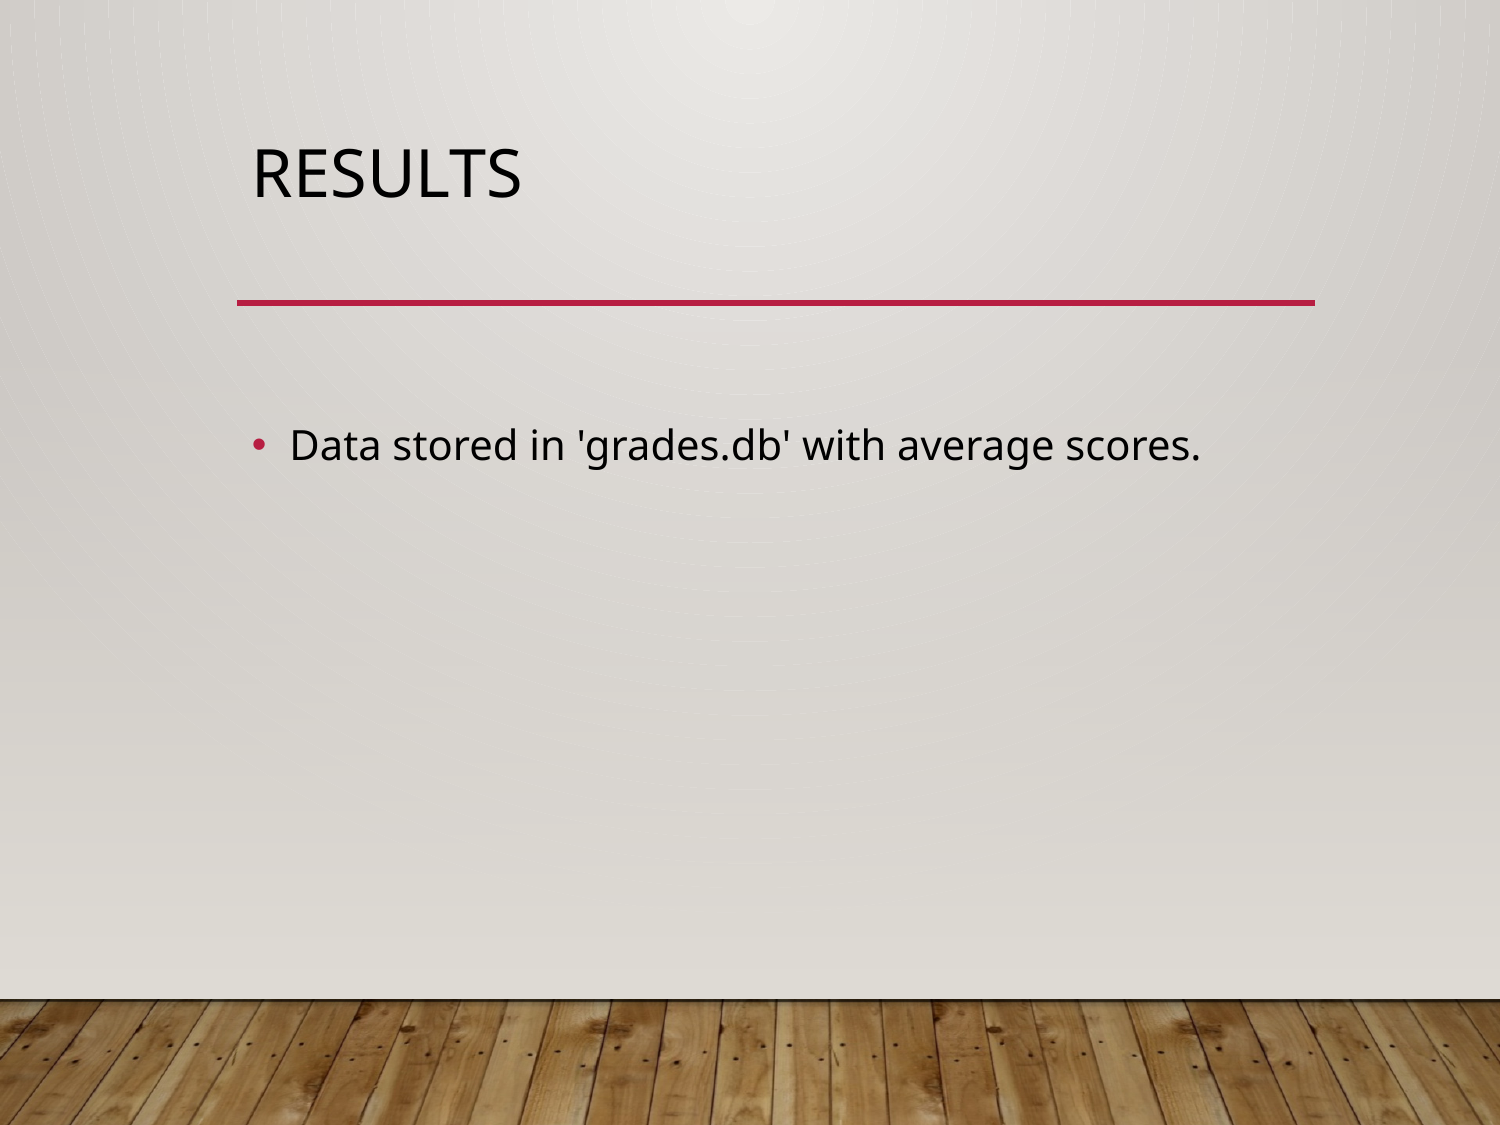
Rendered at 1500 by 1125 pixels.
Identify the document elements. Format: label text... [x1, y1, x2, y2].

list Data stored in 'grades.db' with average scores. [236, 330, 1315, 897]
picture [0, 999, 1500, 1125]
title Results [236, 131, 1315, 305]
